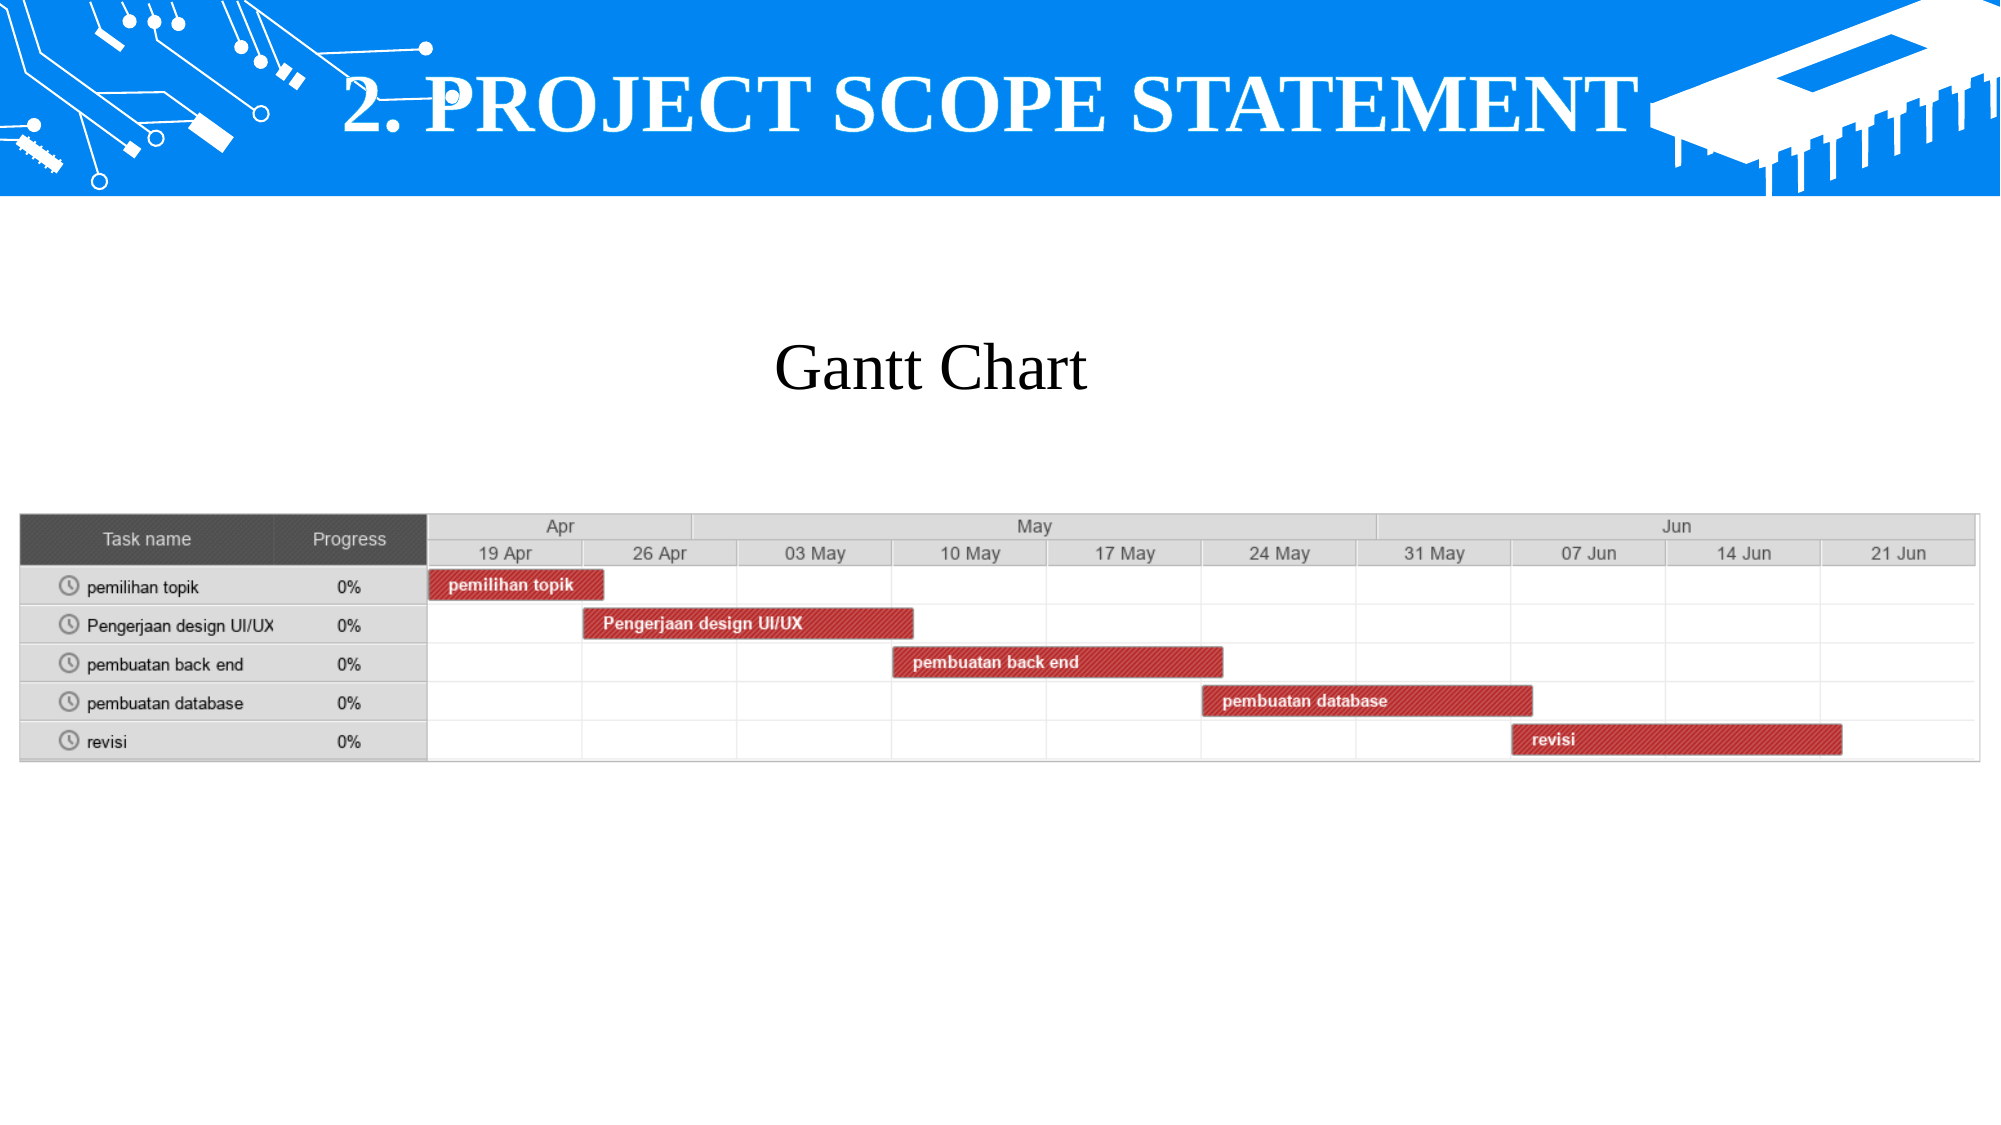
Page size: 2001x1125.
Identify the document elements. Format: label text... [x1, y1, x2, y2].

list 2. PROJECT SCOPE STATEMENT [40, 45, 1940, 164]
text_box Gantt Chart [597, 315, 1265, 411]
picture [19, 436, 1981, 771]
